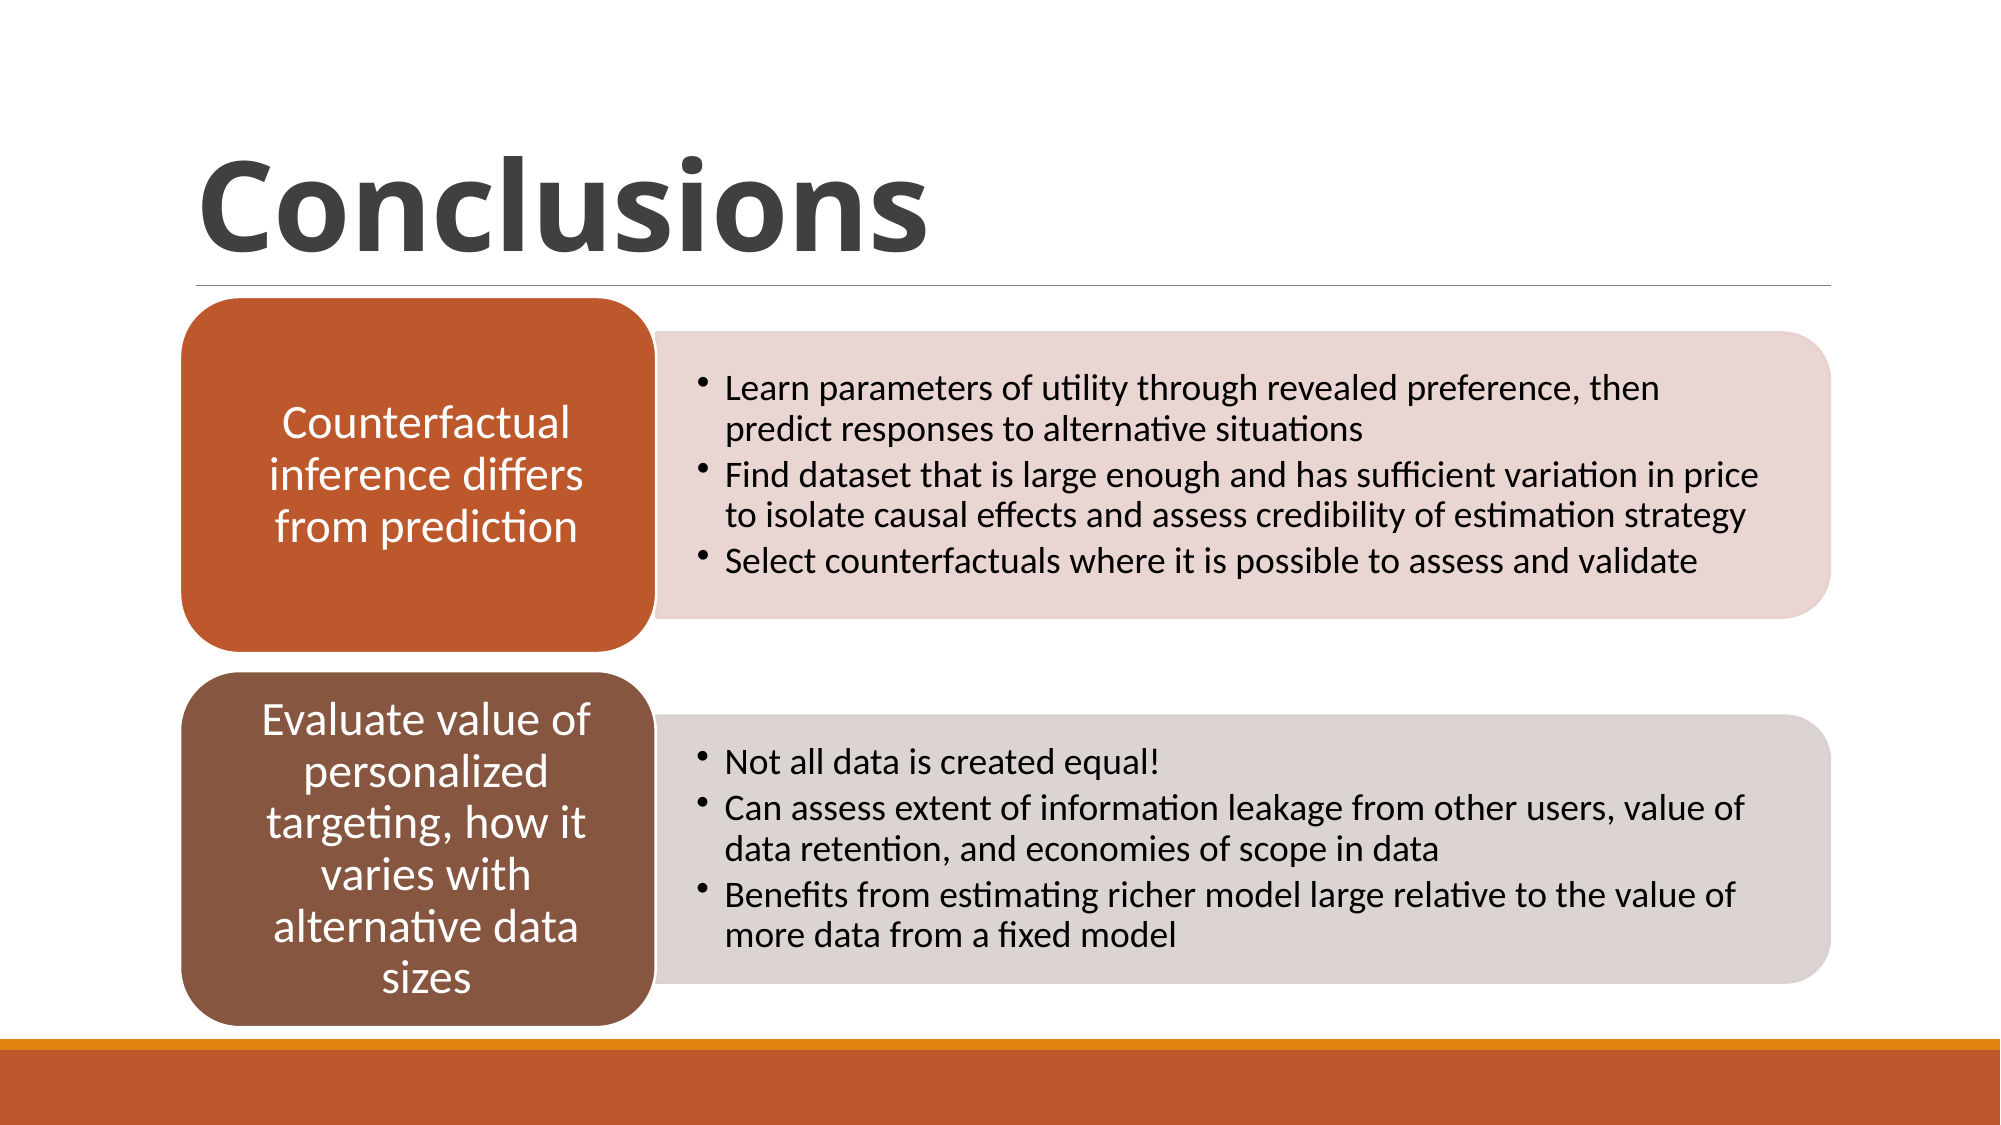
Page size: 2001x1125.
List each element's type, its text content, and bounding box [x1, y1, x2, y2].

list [179, 296, 1831, 1028]
title Conclusions [180, 47, 1830, 285]
